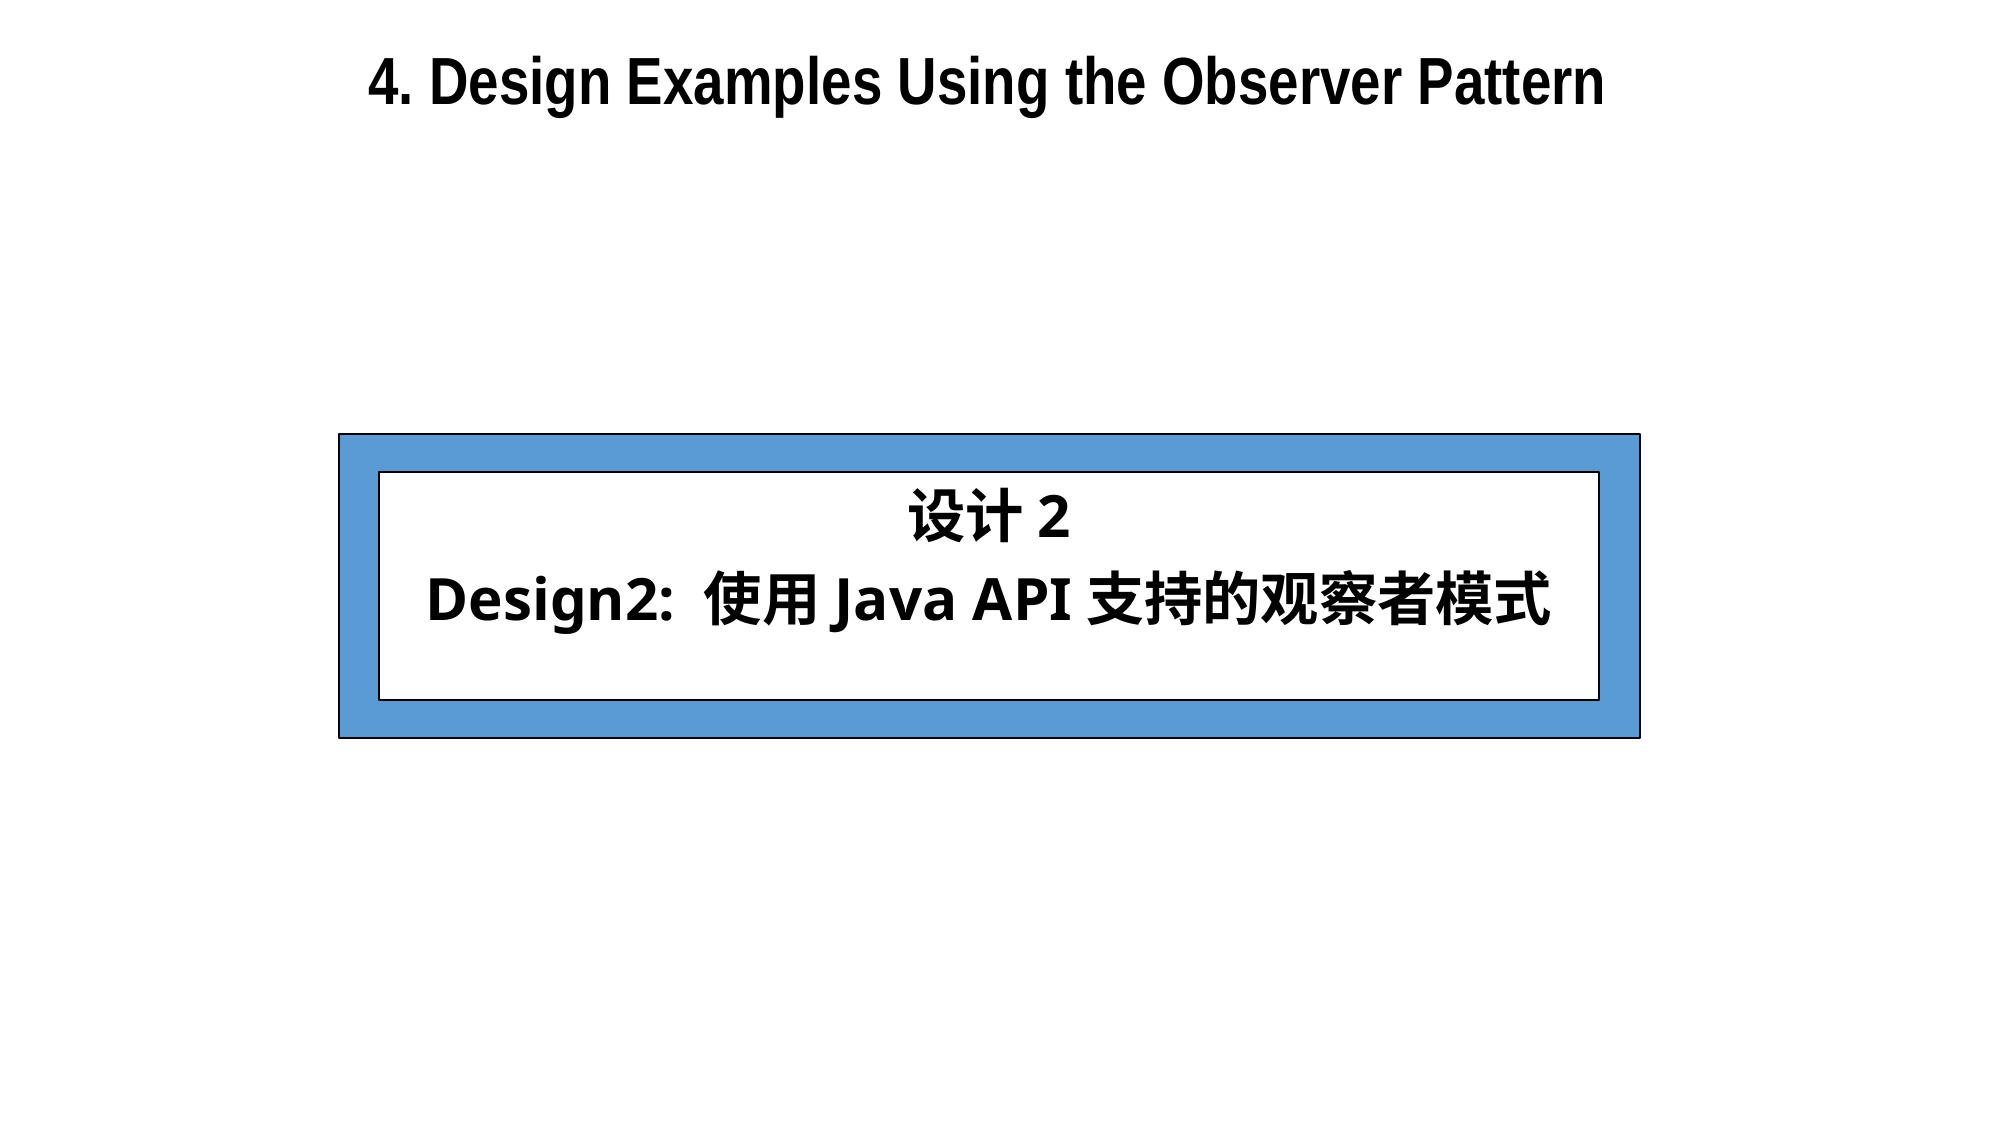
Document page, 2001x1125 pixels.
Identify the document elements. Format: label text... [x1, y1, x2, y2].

text_box 4. Design Examples Using the Observer Pattern [314, 30, 1662, 126]
text_box 设计2 Design2: 使用Java API支持的观察者模式 [338, 433, 1640, 739]
